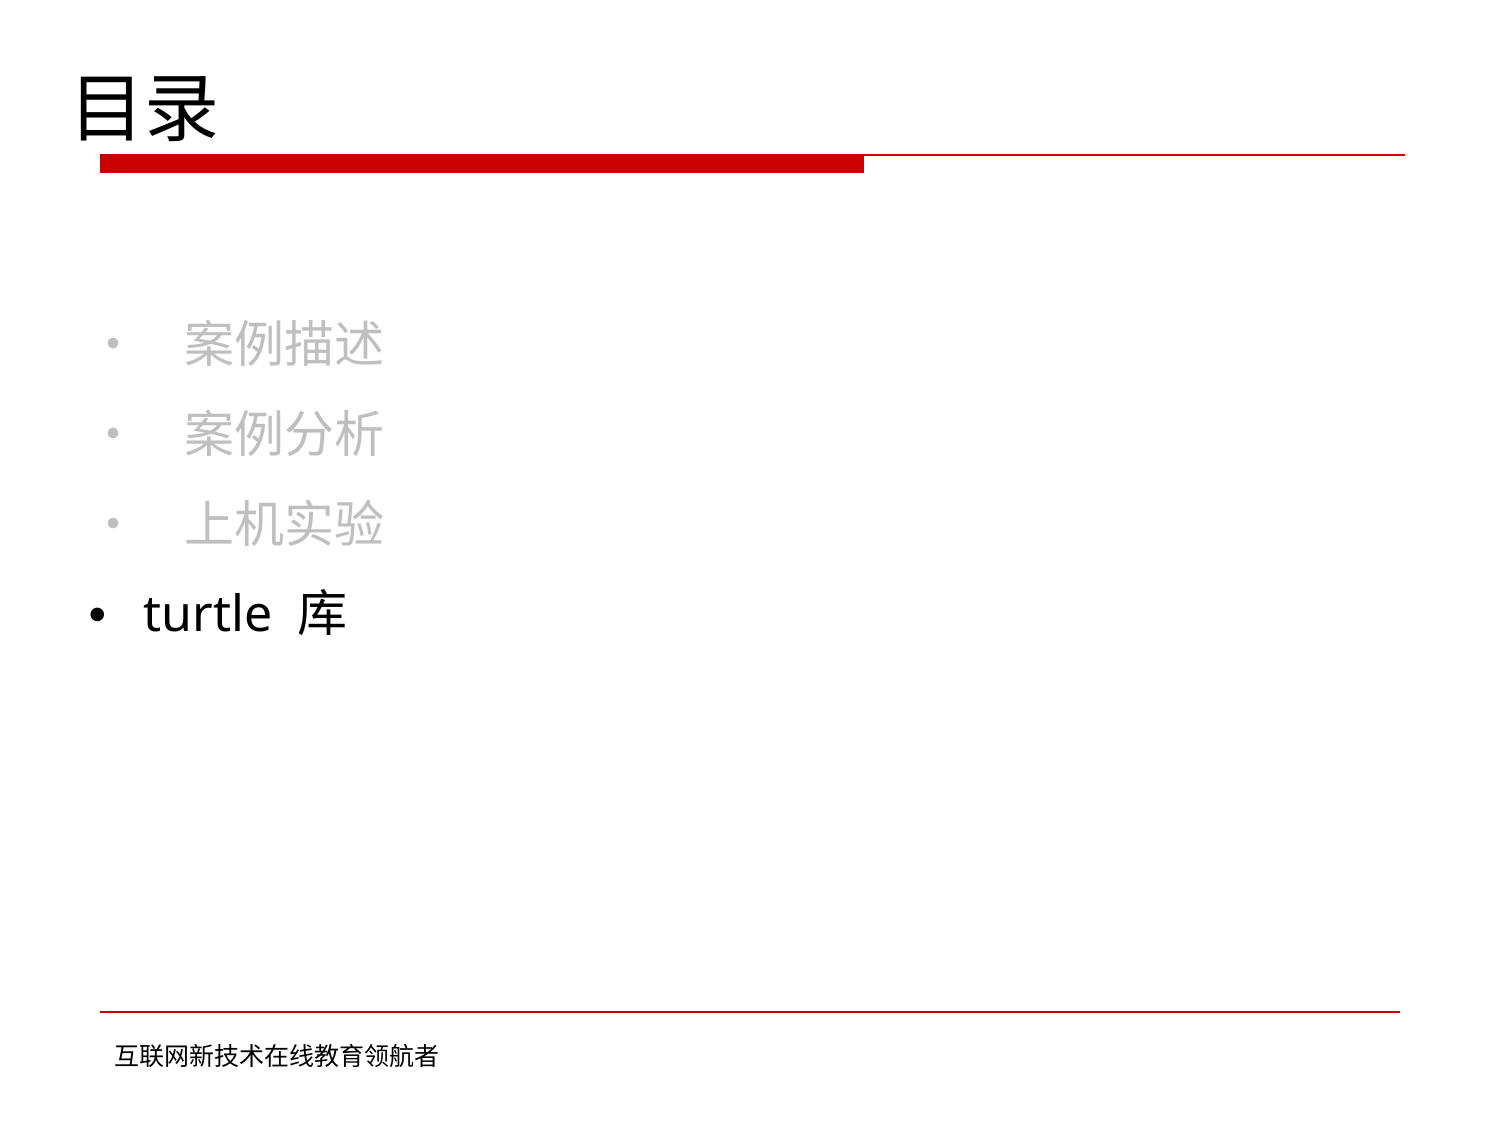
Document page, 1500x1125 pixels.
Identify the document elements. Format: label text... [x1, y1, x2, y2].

text_box 目录 • 案例描述 • 案例分析 • 上机实验 • turtle 库 [69, 52, 385, 650]
text_box 互联网新技术在线教育领航者 [114, 1047, 440, 1079]
text_box [385, 155, 866, 175]
